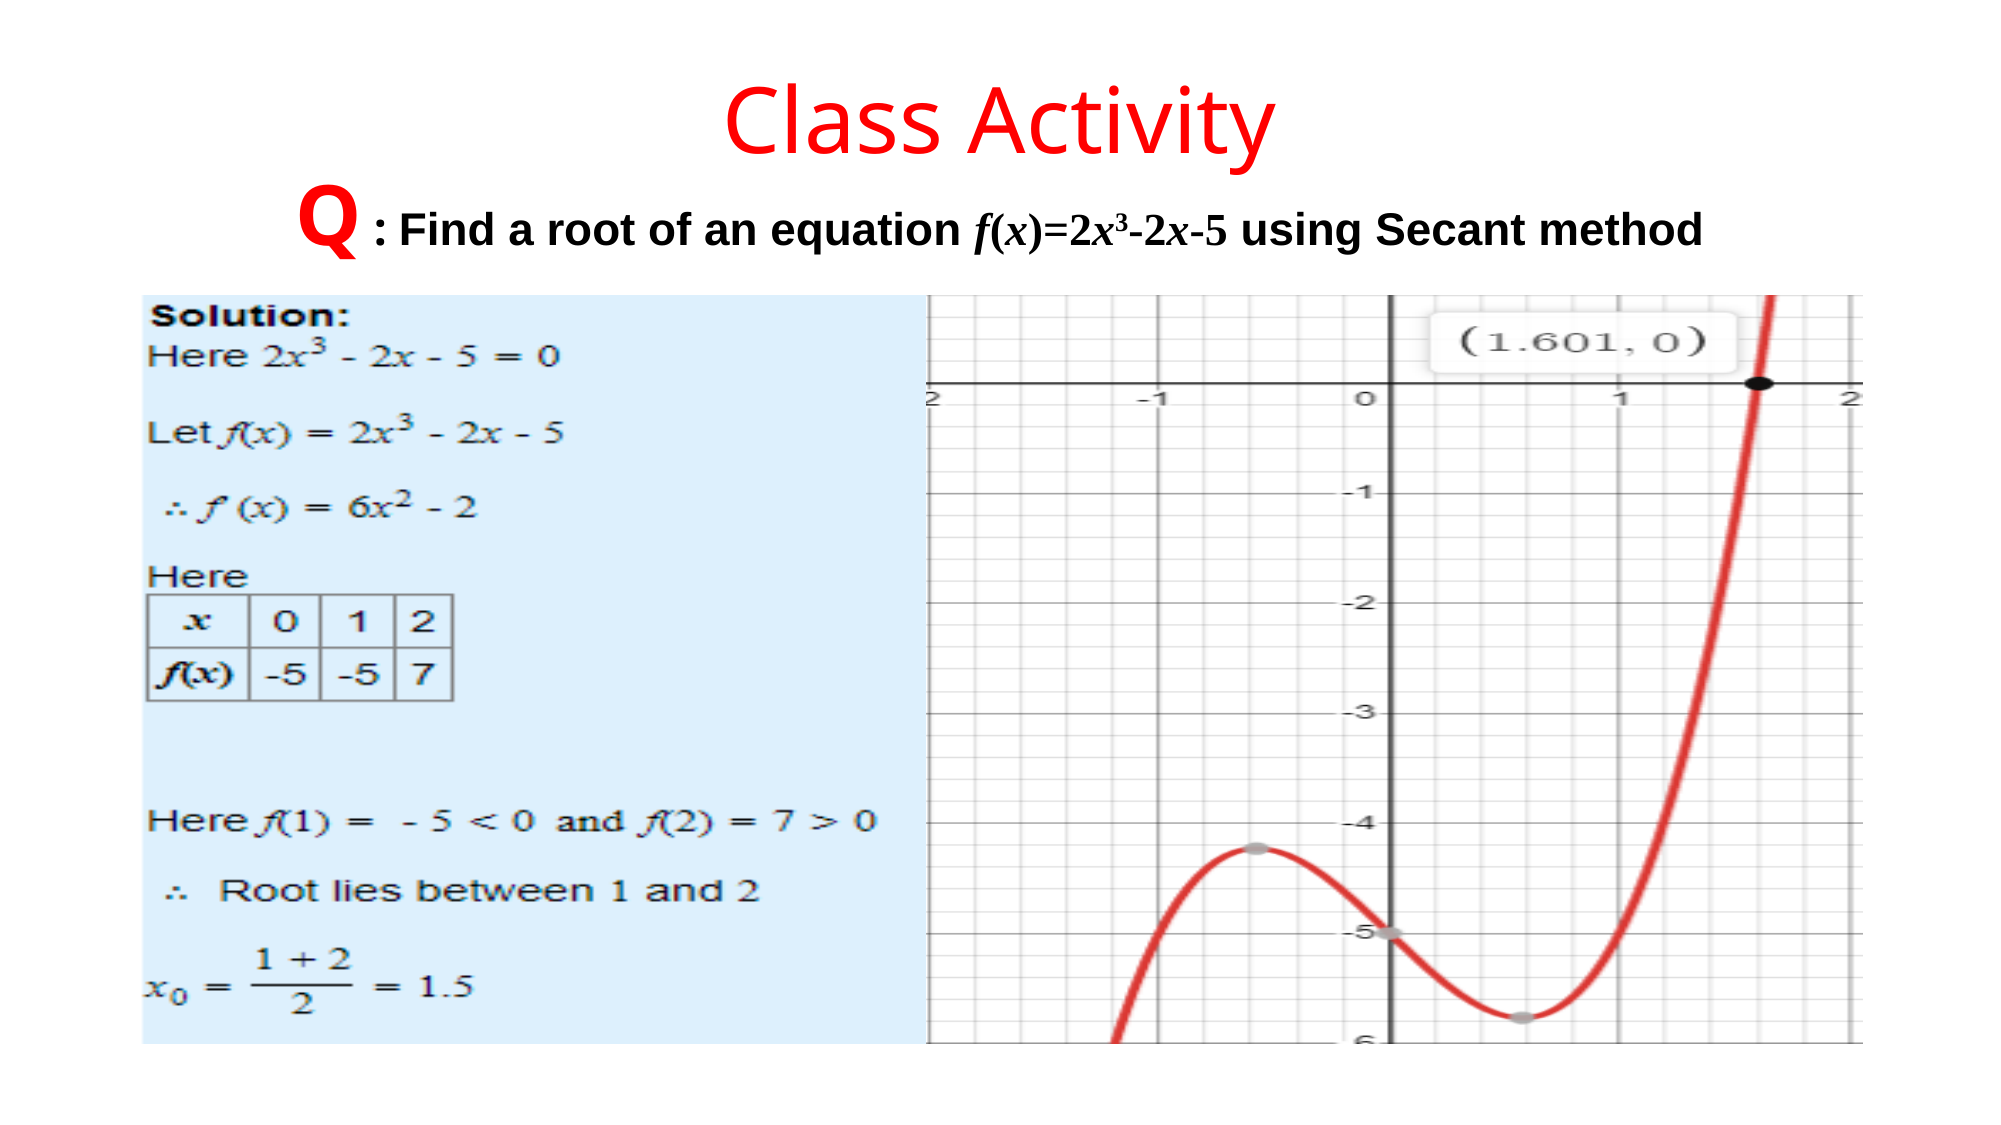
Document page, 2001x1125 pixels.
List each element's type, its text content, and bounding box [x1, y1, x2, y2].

title Class Activity Q : Find a root of an equation f(x)=2x3-2x-5 using Secant method [137, 59, 1863, 278]
picture [926, 295, 1863, 1044]
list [137, 295, 926, 1044]
